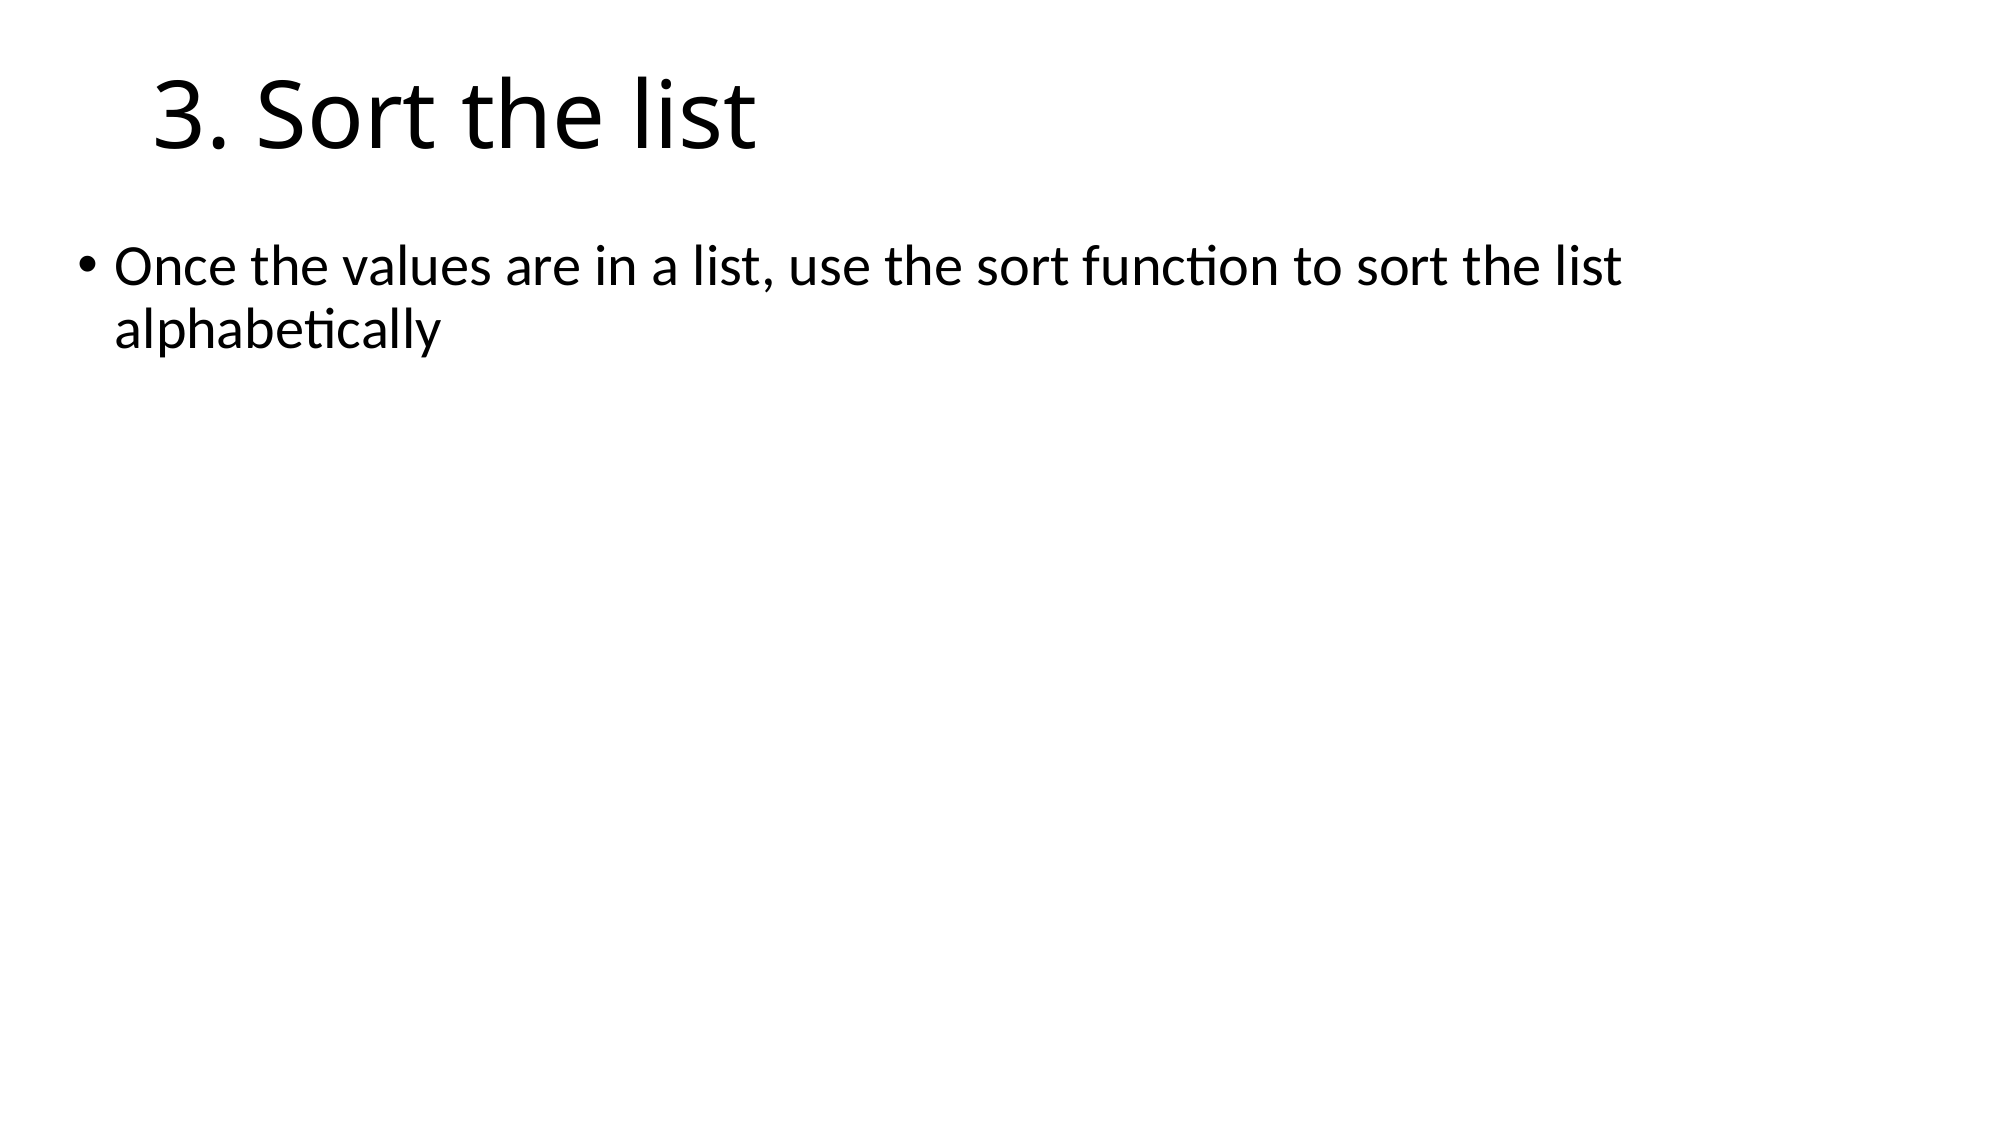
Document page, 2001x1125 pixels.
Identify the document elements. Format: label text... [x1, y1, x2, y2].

title 3. Sort the list [137, 59, 1863, 227]
list Once the values are in a list, use the sort function to sort the list alphabetically [62, 227, 1953, 1096]
